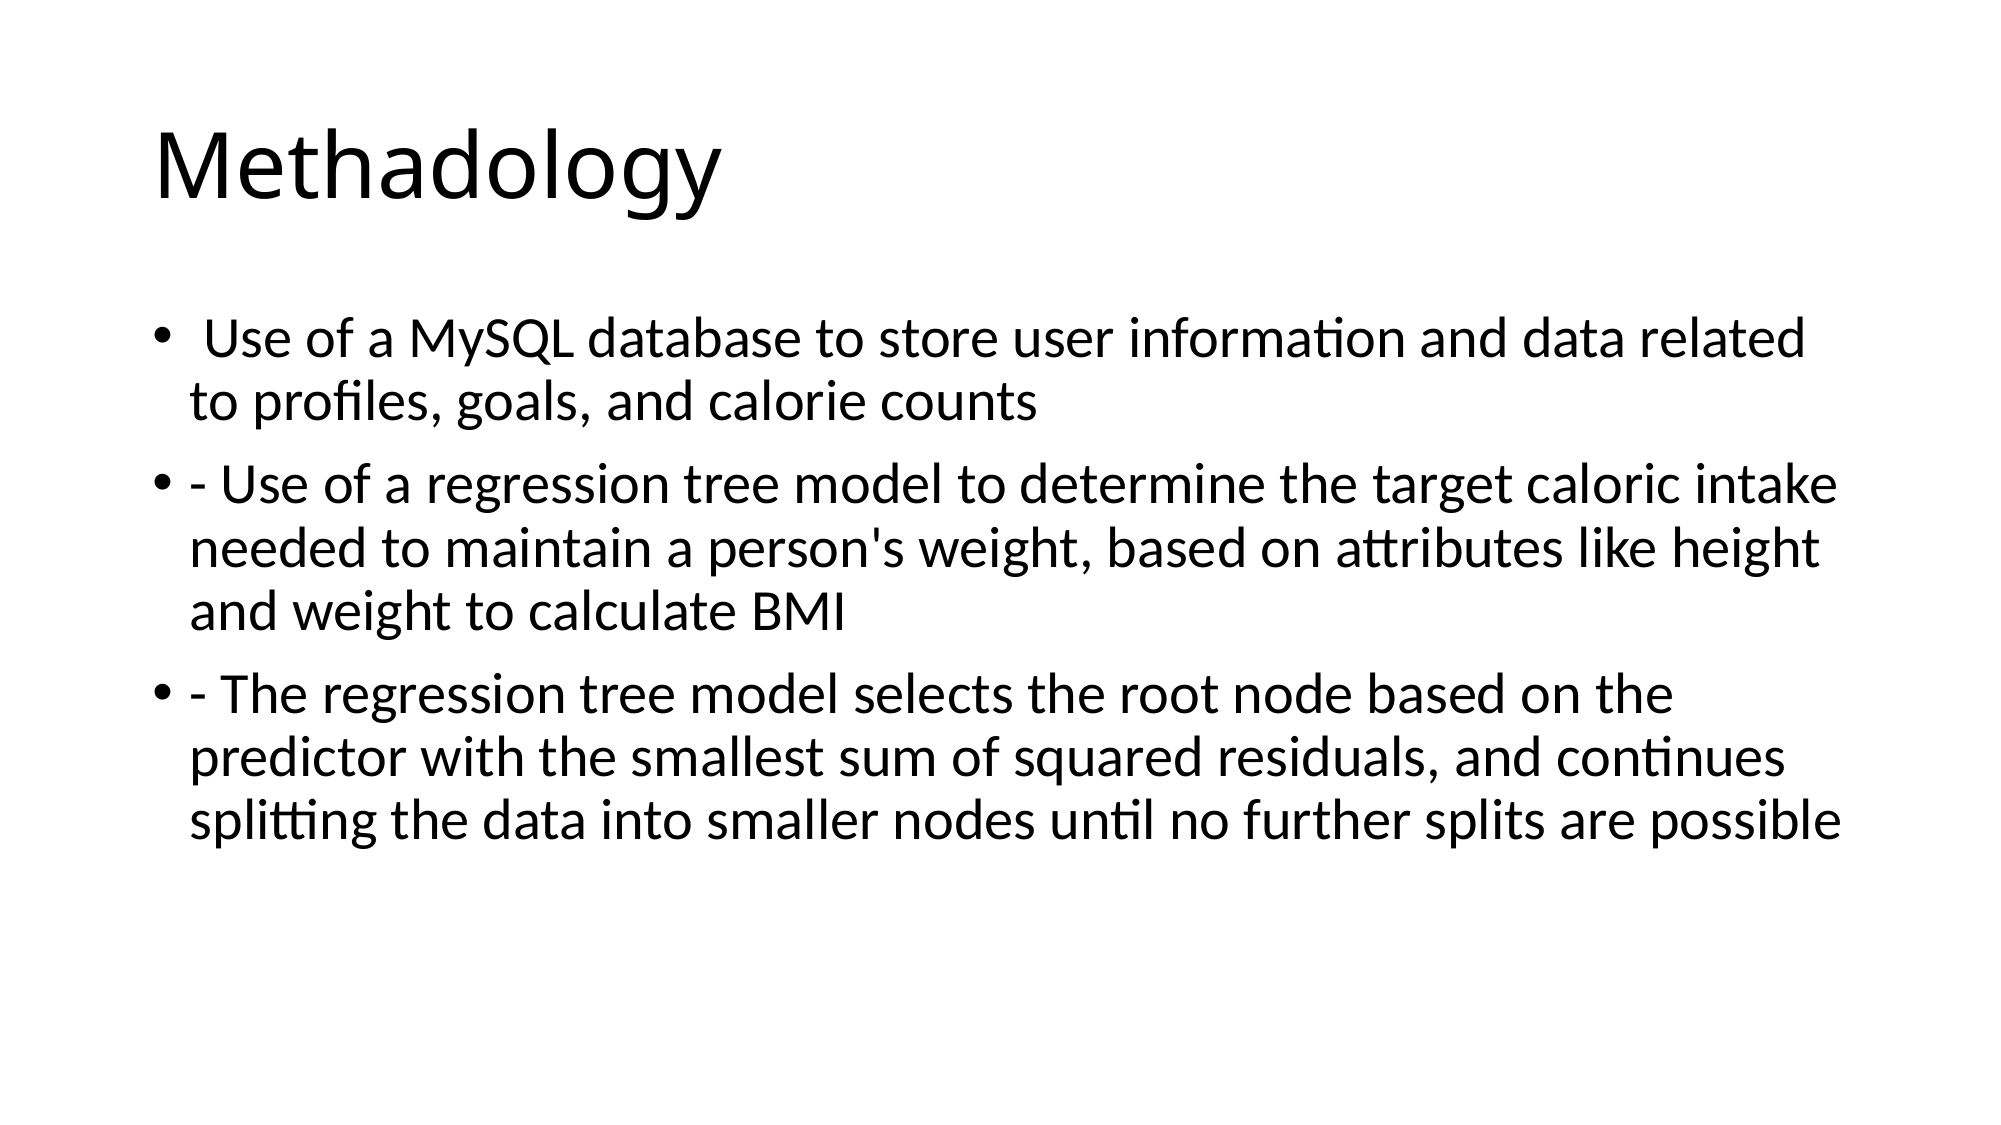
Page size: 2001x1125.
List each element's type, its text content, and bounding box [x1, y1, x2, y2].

list Use of a MySQL database to store user information and data related to profiles, goals, and calorie counts - Use of a regression tree model to determine the target caloric intake needed to maintain a person's weight, based on attributes like height and weight to calculate BMI - The regression tree model selects the root node based on the predictor with the smallest sum of squared residuals, and continues splitting the data into smaller nodes until no further splits are possible [137, 299, 1863, 1014]
title Methadology [137, 59, 1863, 278]
